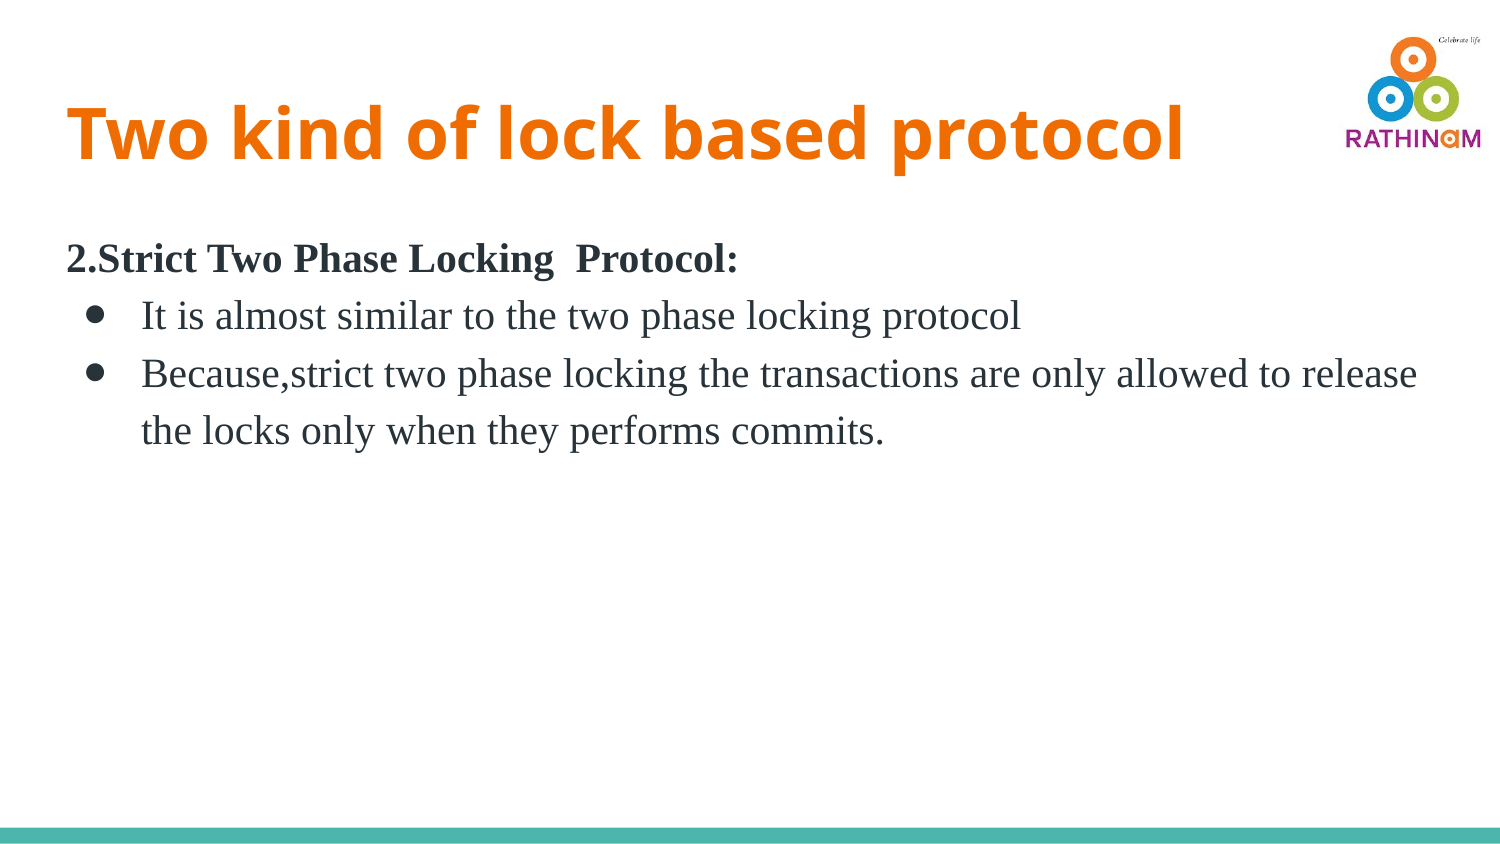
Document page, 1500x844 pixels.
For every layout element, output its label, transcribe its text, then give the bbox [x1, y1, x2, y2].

list 2.Strict Two Phase Locking Protocol: It is almost similar to the two phase locking protocol Because,strict two phase locking the transactions are only allowed to release the locks only when they performs commits. [51, 207, 1449, 750]
title Two kind of lock based protocol [51, 72, 1449, 189]
picture [1339, 17, 1487, 166]
